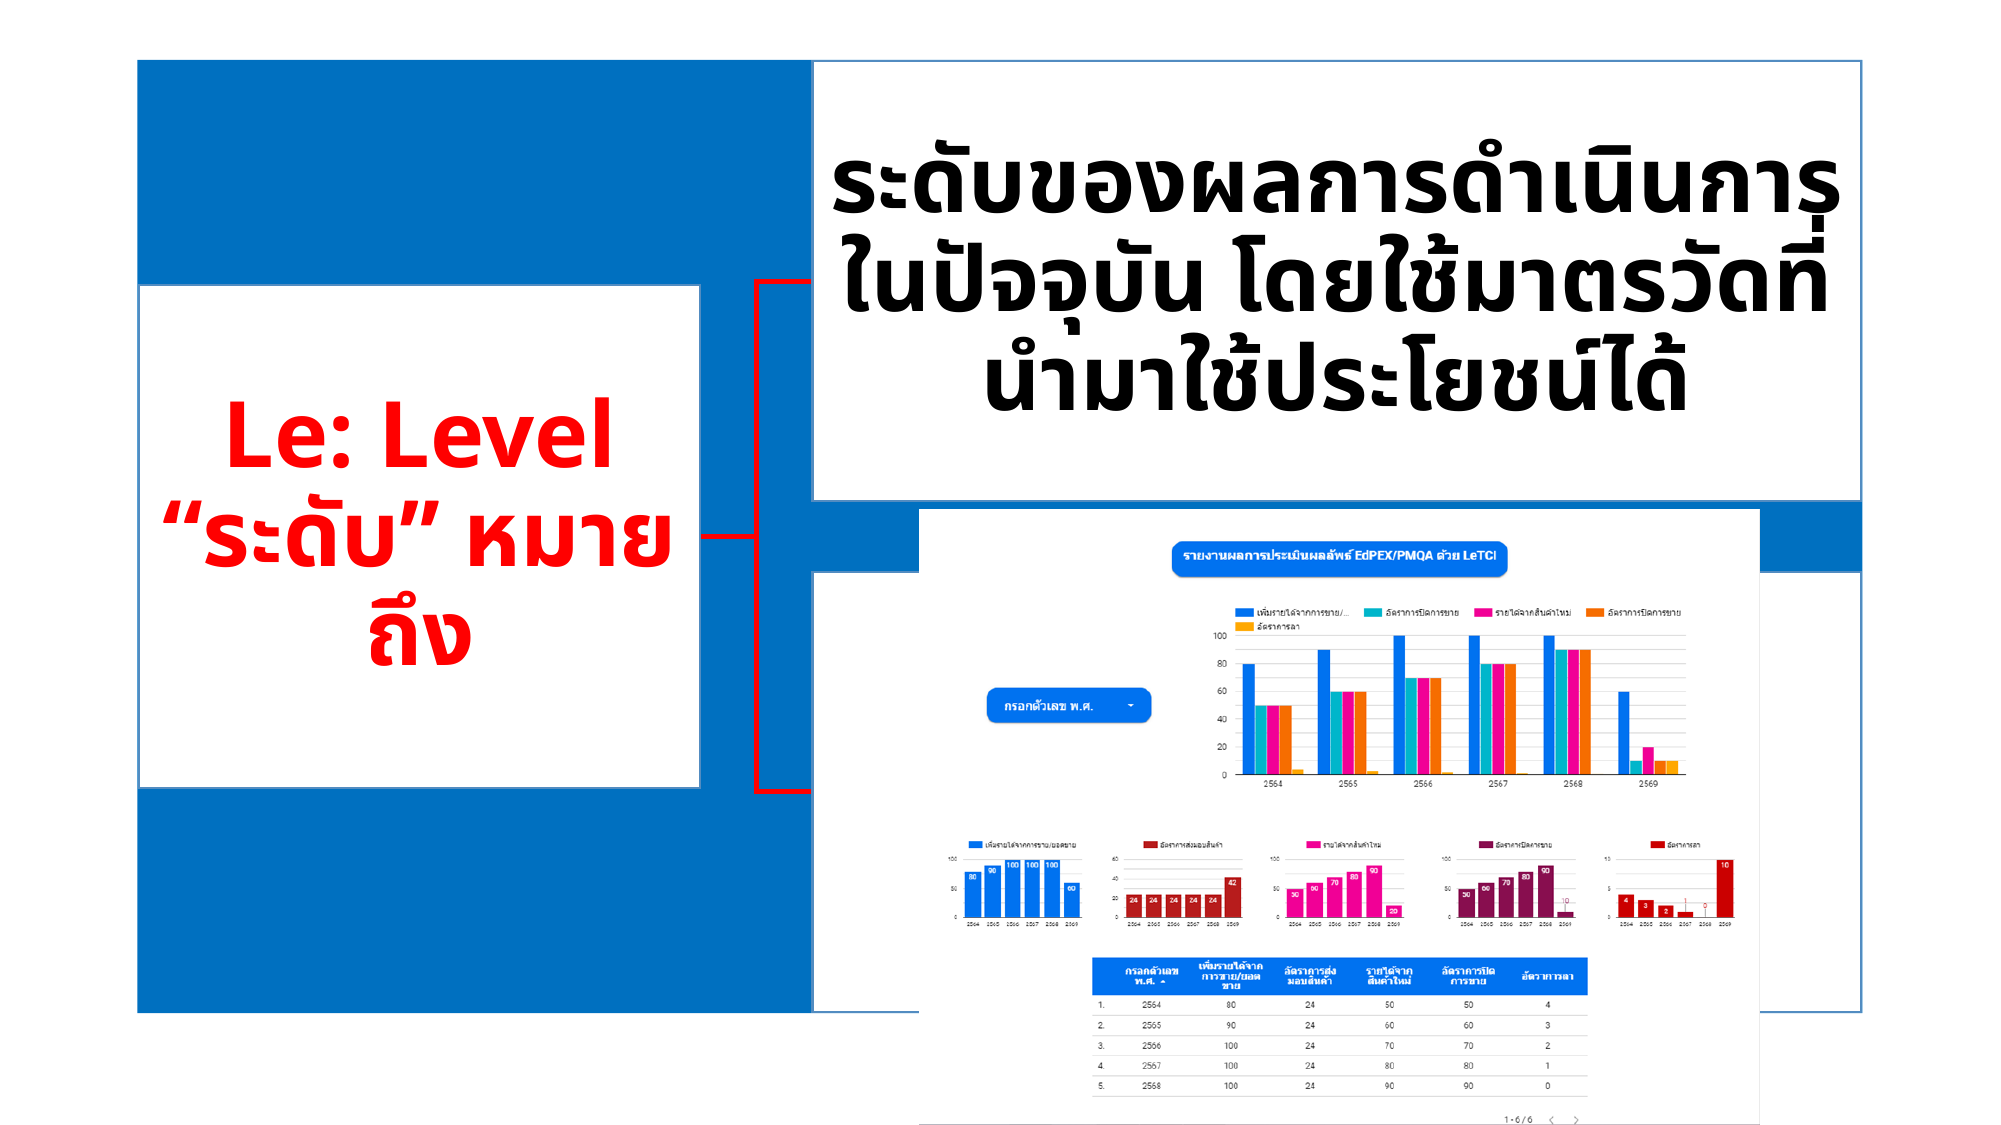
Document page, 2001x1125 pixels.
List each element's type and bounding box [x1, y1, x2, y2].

picture [919, 509, 1760, 1125]
list [137, 59, 1863, 1014]
